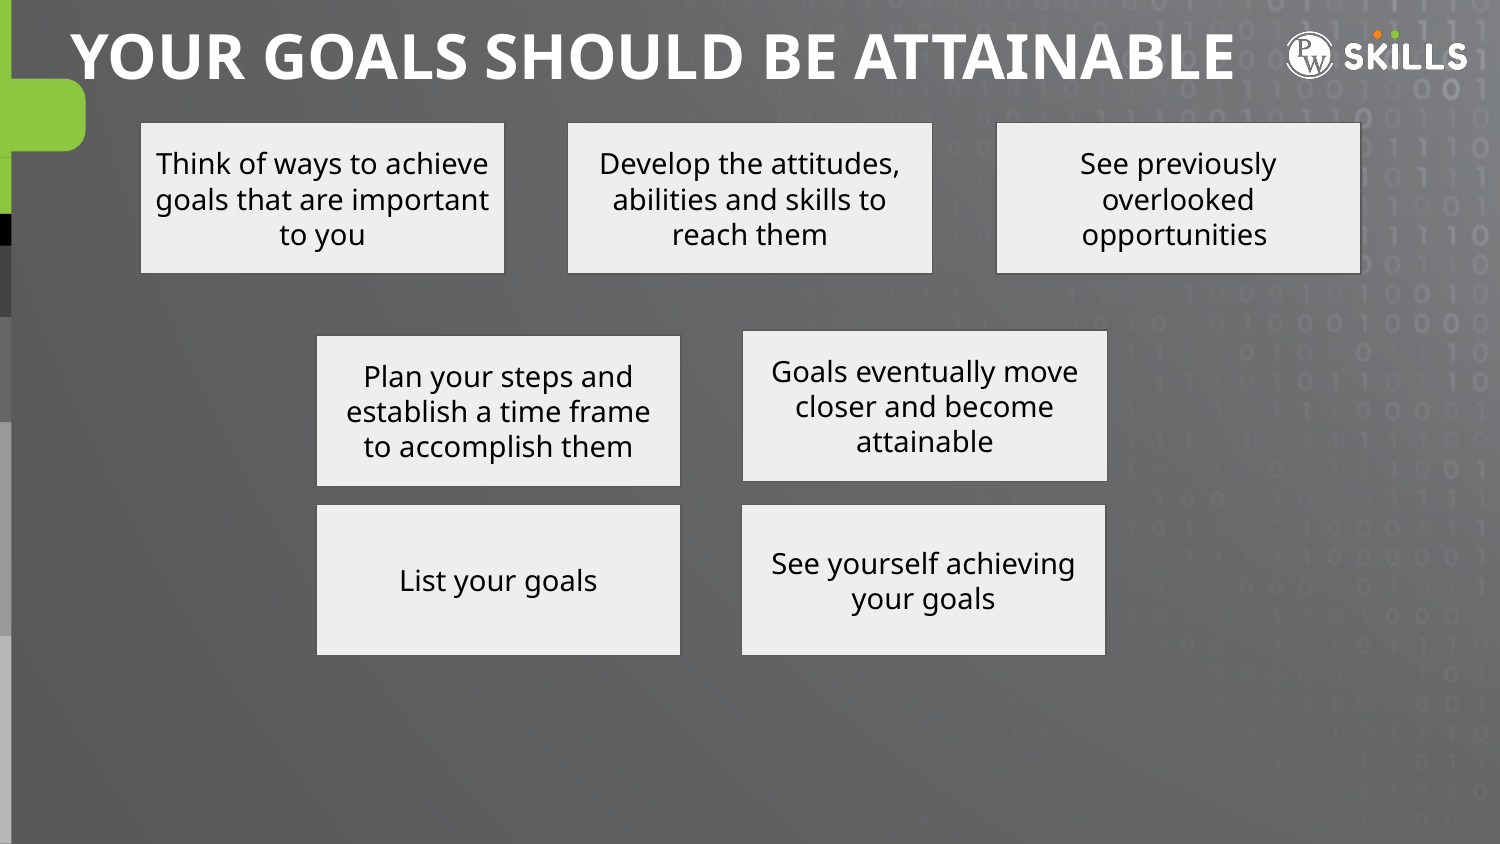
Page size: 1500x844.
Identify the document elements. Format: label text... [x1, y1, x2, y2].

text_box List your goals [316, 504, 681, 656]
text_box See yourself achieving your goals [741, 504, 1107, 656]
text_box Plan your steps and establish a time frame to accomplish them [316, 335, 681, 487]
text_box YOUR GOALS SHOULD BE ATTAINABLE [55, 2, 1284, 108]
picture [1286, 30, 1467, 79]
text_box Think of ways to achieve goals that are important to you [140, 122, 505, 275]
text_box See previously overlooked opportunities [996, 122, 1361, 275]
text_box Develop the attitudes, abilities and skills to reach them [567, 122, 933, 275]
text_box Goals eventually move closer and become attainable [742, 330, 1108, 482]
